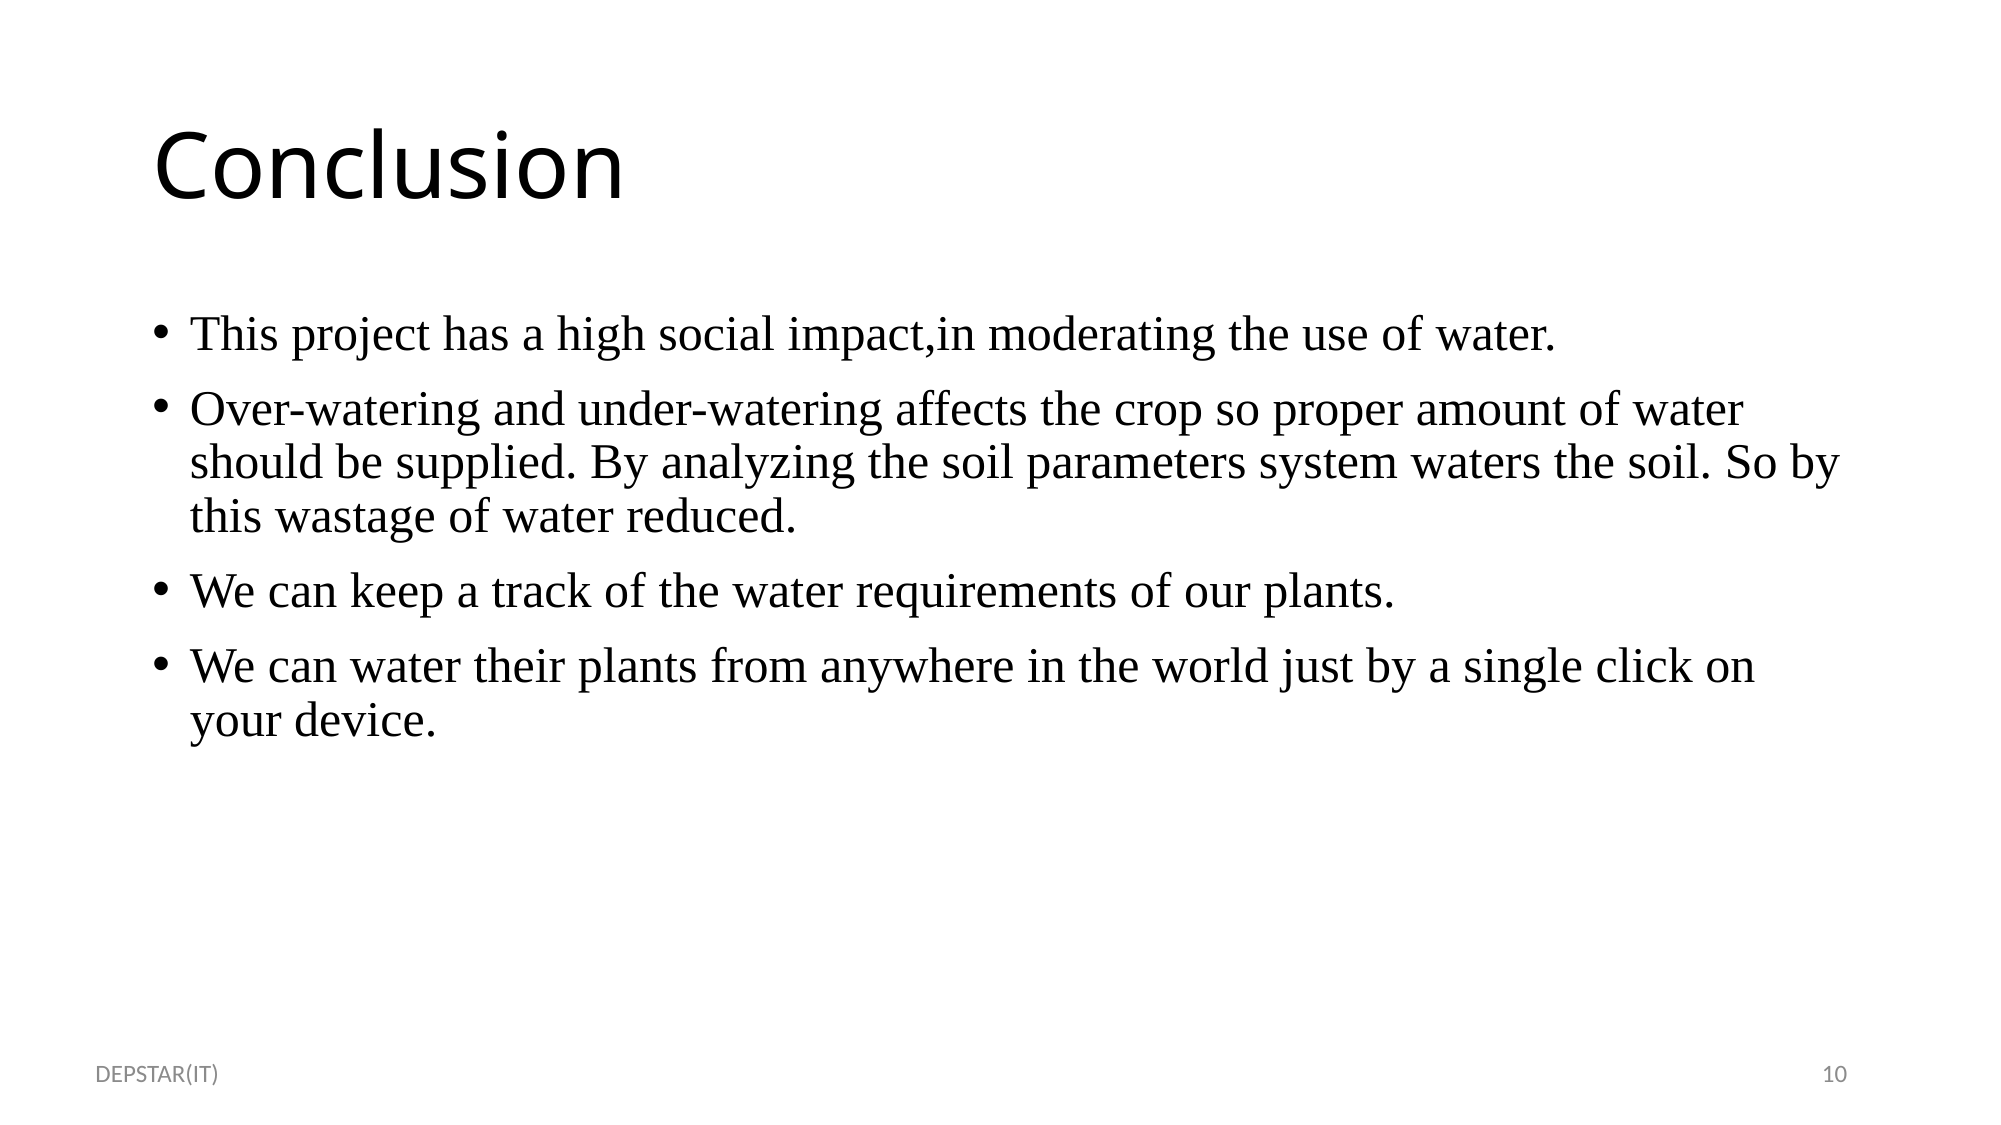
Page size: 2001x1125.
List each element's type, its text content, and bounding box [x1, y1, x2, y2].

title Conclusion [137, 59, 1863, 278]
list This project has a high social impact,in moderating the use of water. Over-watering and under-watering affects the crop so proper amount of water should be supplied. By analyzing the soil parameters system waters the soil. So by this wastage of water reduced. We can keep a track of the water requirements of our plants. We can water their plants from anywhere in the world just by a single click on your device. [137, 299, 1863, 1014]
footer DEPSTAR(IT) [0, 1042, 315, 1103]
slide_number 10 [1412, 1042, 1863, 1103]
